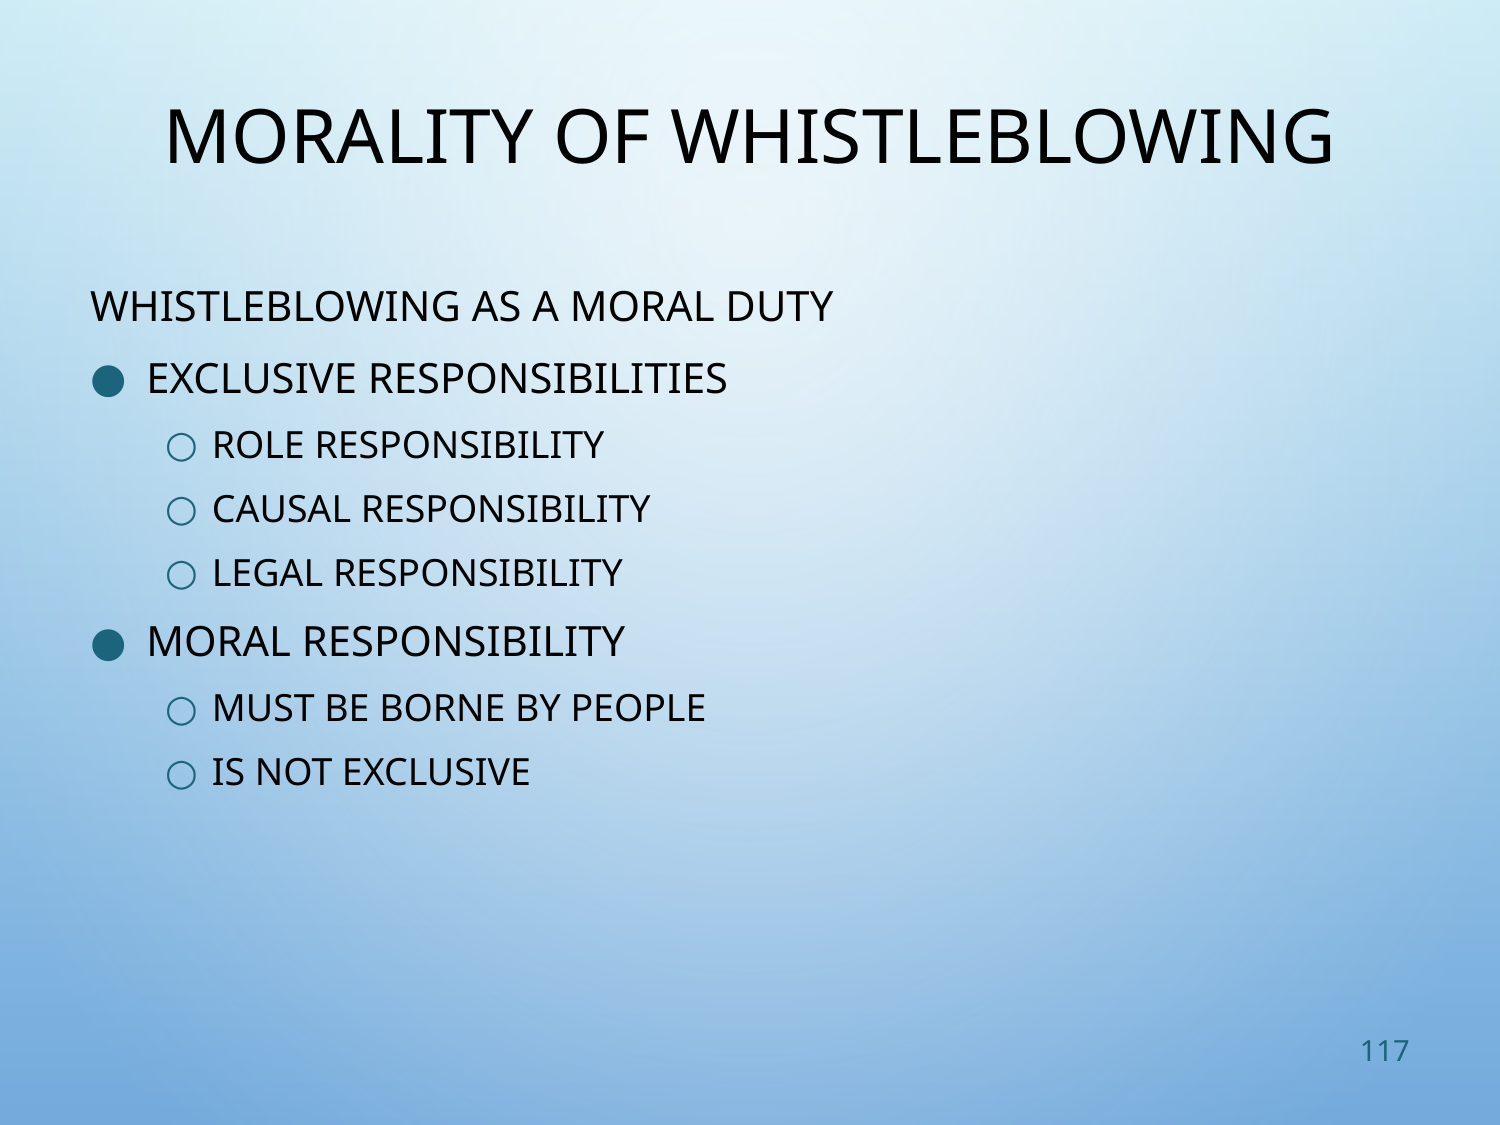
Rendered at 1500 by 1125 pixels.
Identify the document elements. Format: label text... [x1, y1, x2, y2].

slide_number 31 [0, 0, 1500, 395]
title Morality of Whistleblowing [75, 45, 1425, 233]
slide_number 117 [1074, 1024, 1425, 1103]
list Whistleblowing as a moral duty Exclusive Responsibilities Role responsibility Causal responsibility Legal responsibility Moral responsibility Must be borne by people Is not exclusive [75, 262, 1425, 1005]
